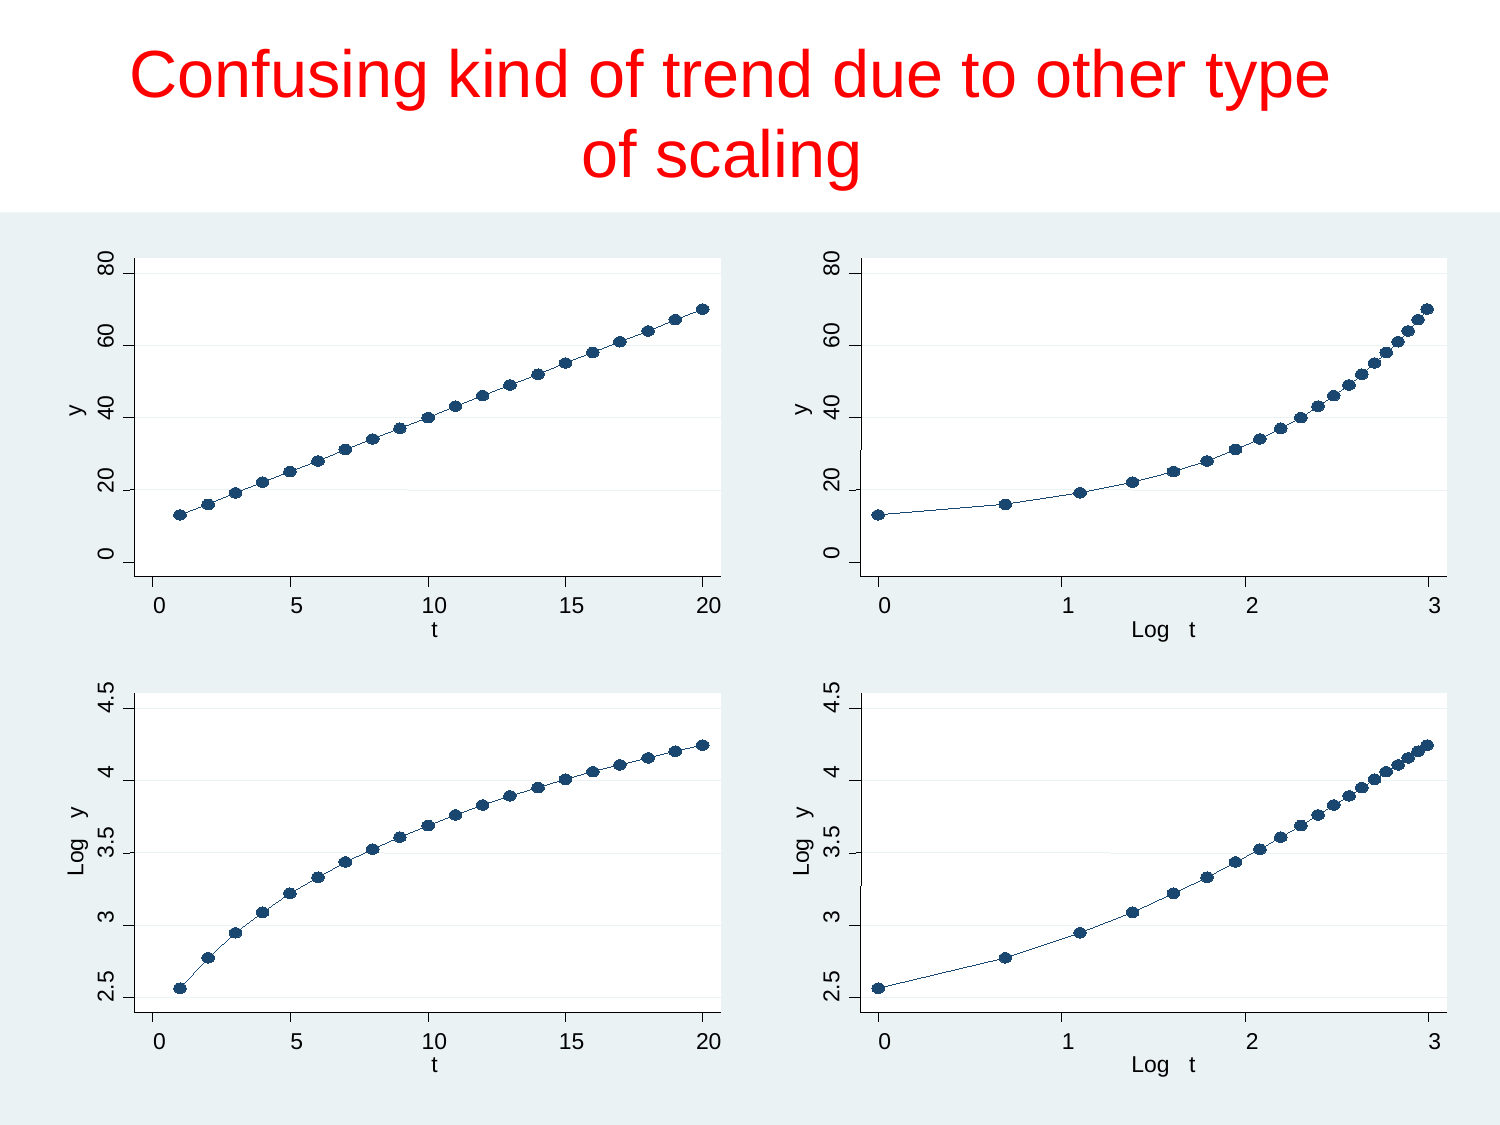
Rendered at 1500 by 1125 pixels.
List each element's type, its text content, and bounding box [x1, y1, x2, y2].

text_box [0, 212, 1500, 1125]
text_box Confusing kind of trend due to other type of scaling [112, 23, 1350, 198]
